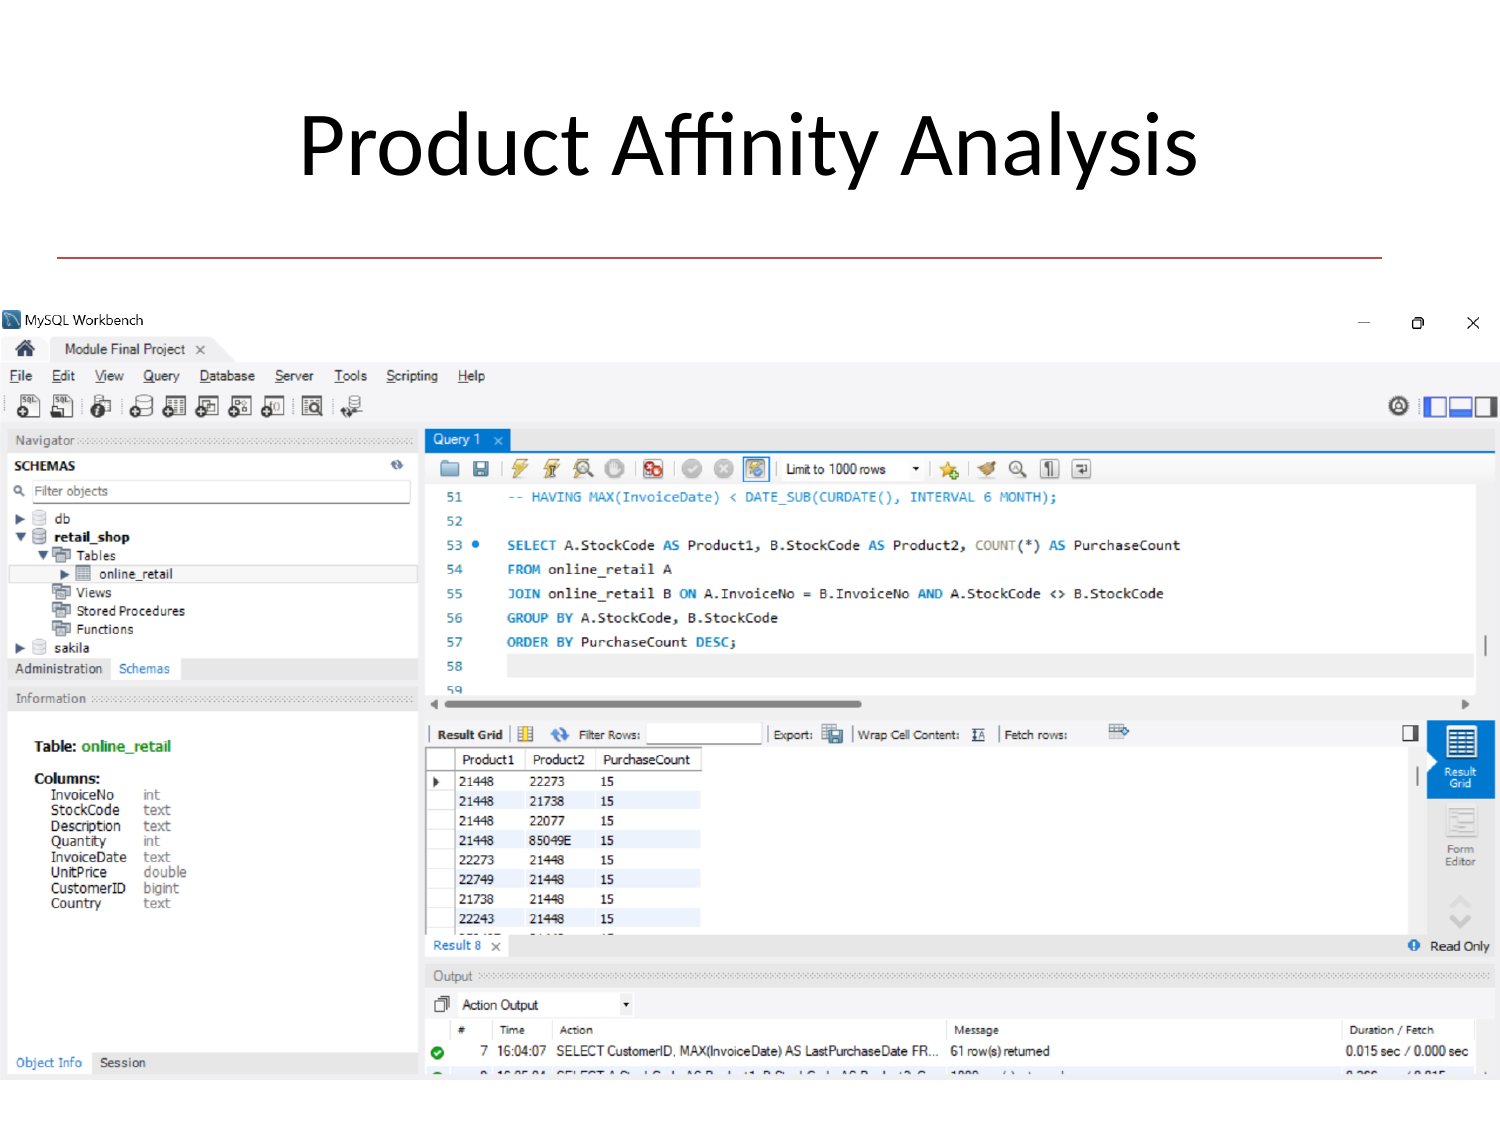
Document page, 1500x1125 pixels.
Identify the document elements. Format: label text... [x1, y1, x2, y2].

picture [0, 305, 1500, 1081]
title Product Affinity Analysis [75, 45, 1425, 233]
